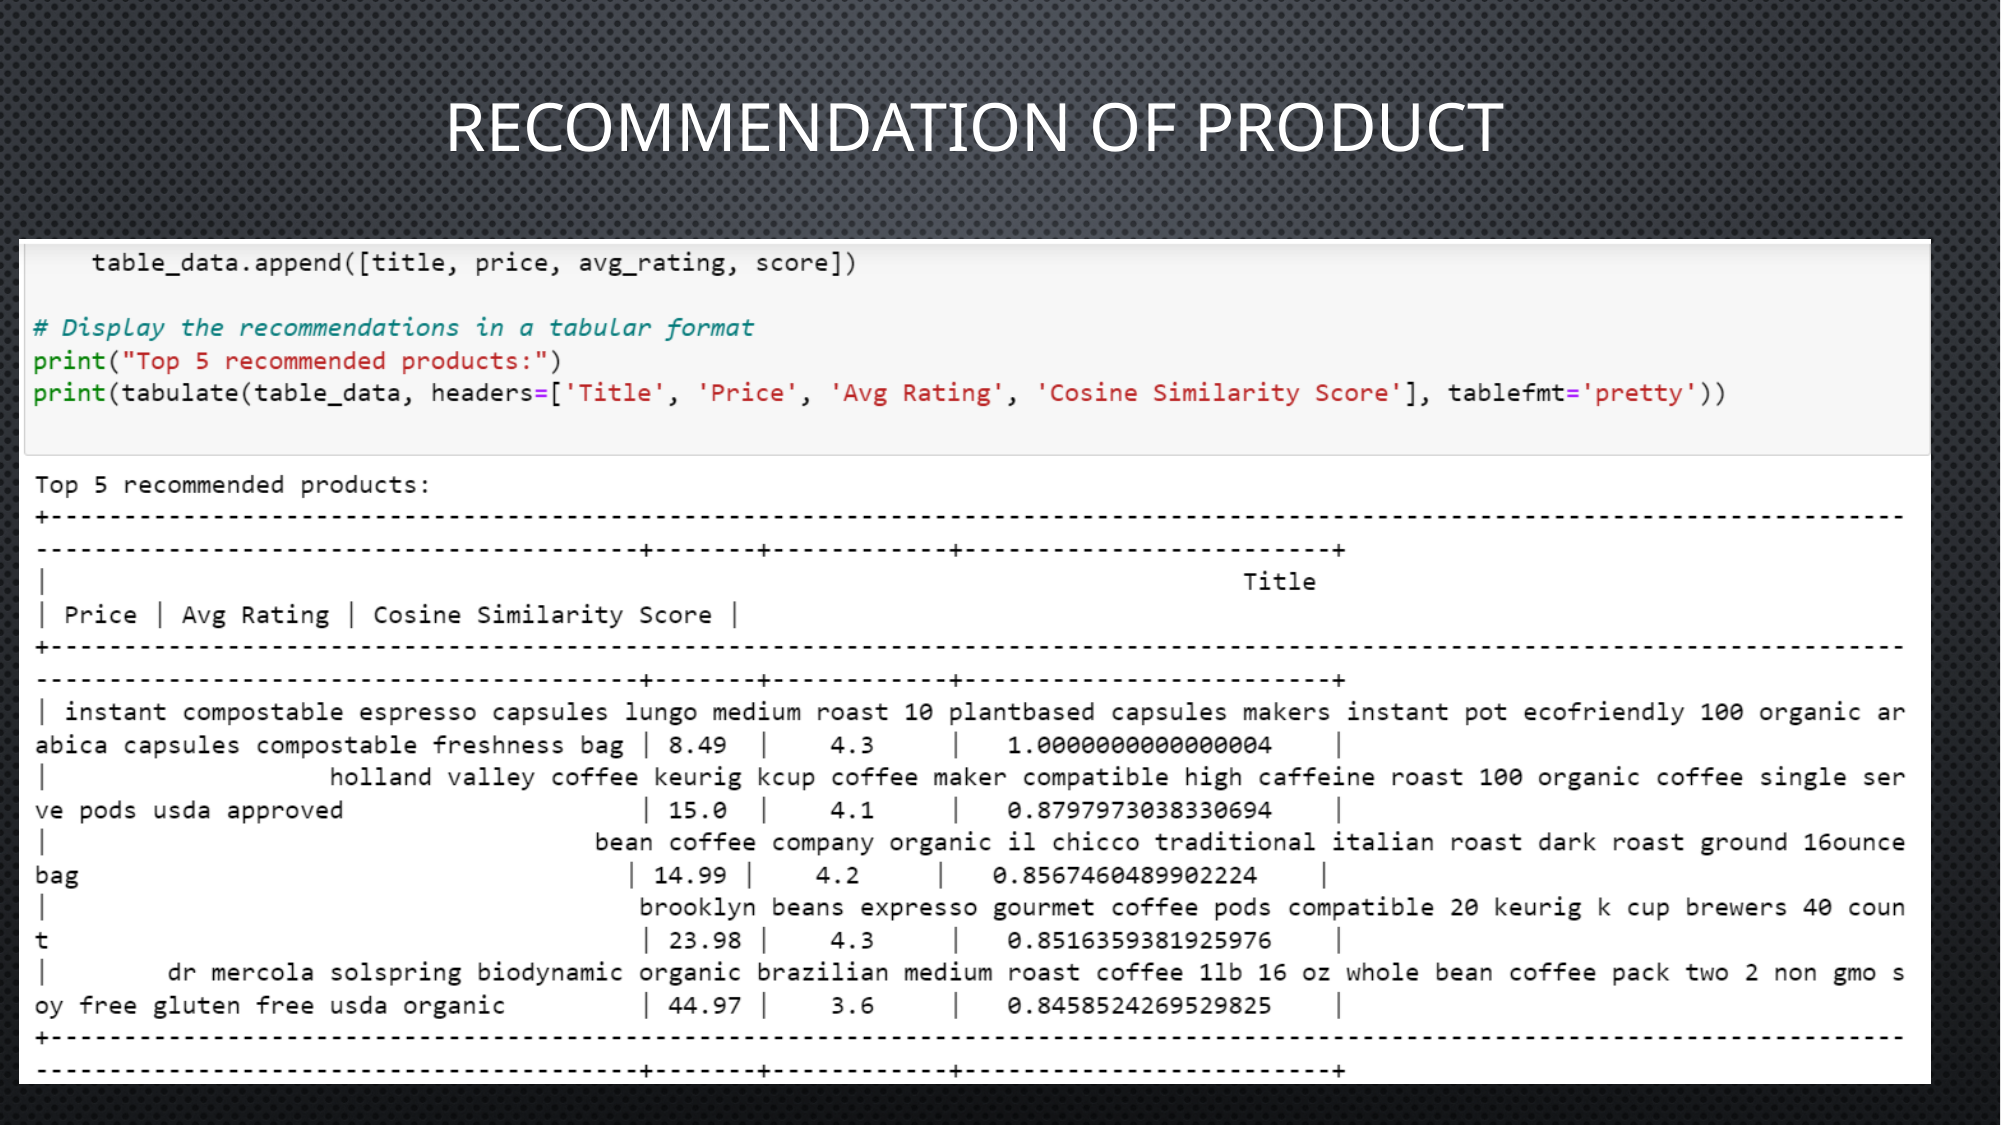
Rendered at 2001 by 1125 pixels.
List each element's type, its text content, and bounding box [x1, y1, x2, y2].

picture [19, 239, 1931, 1085]
title Recommendation Of Product [162, 0, 1788, 239]
